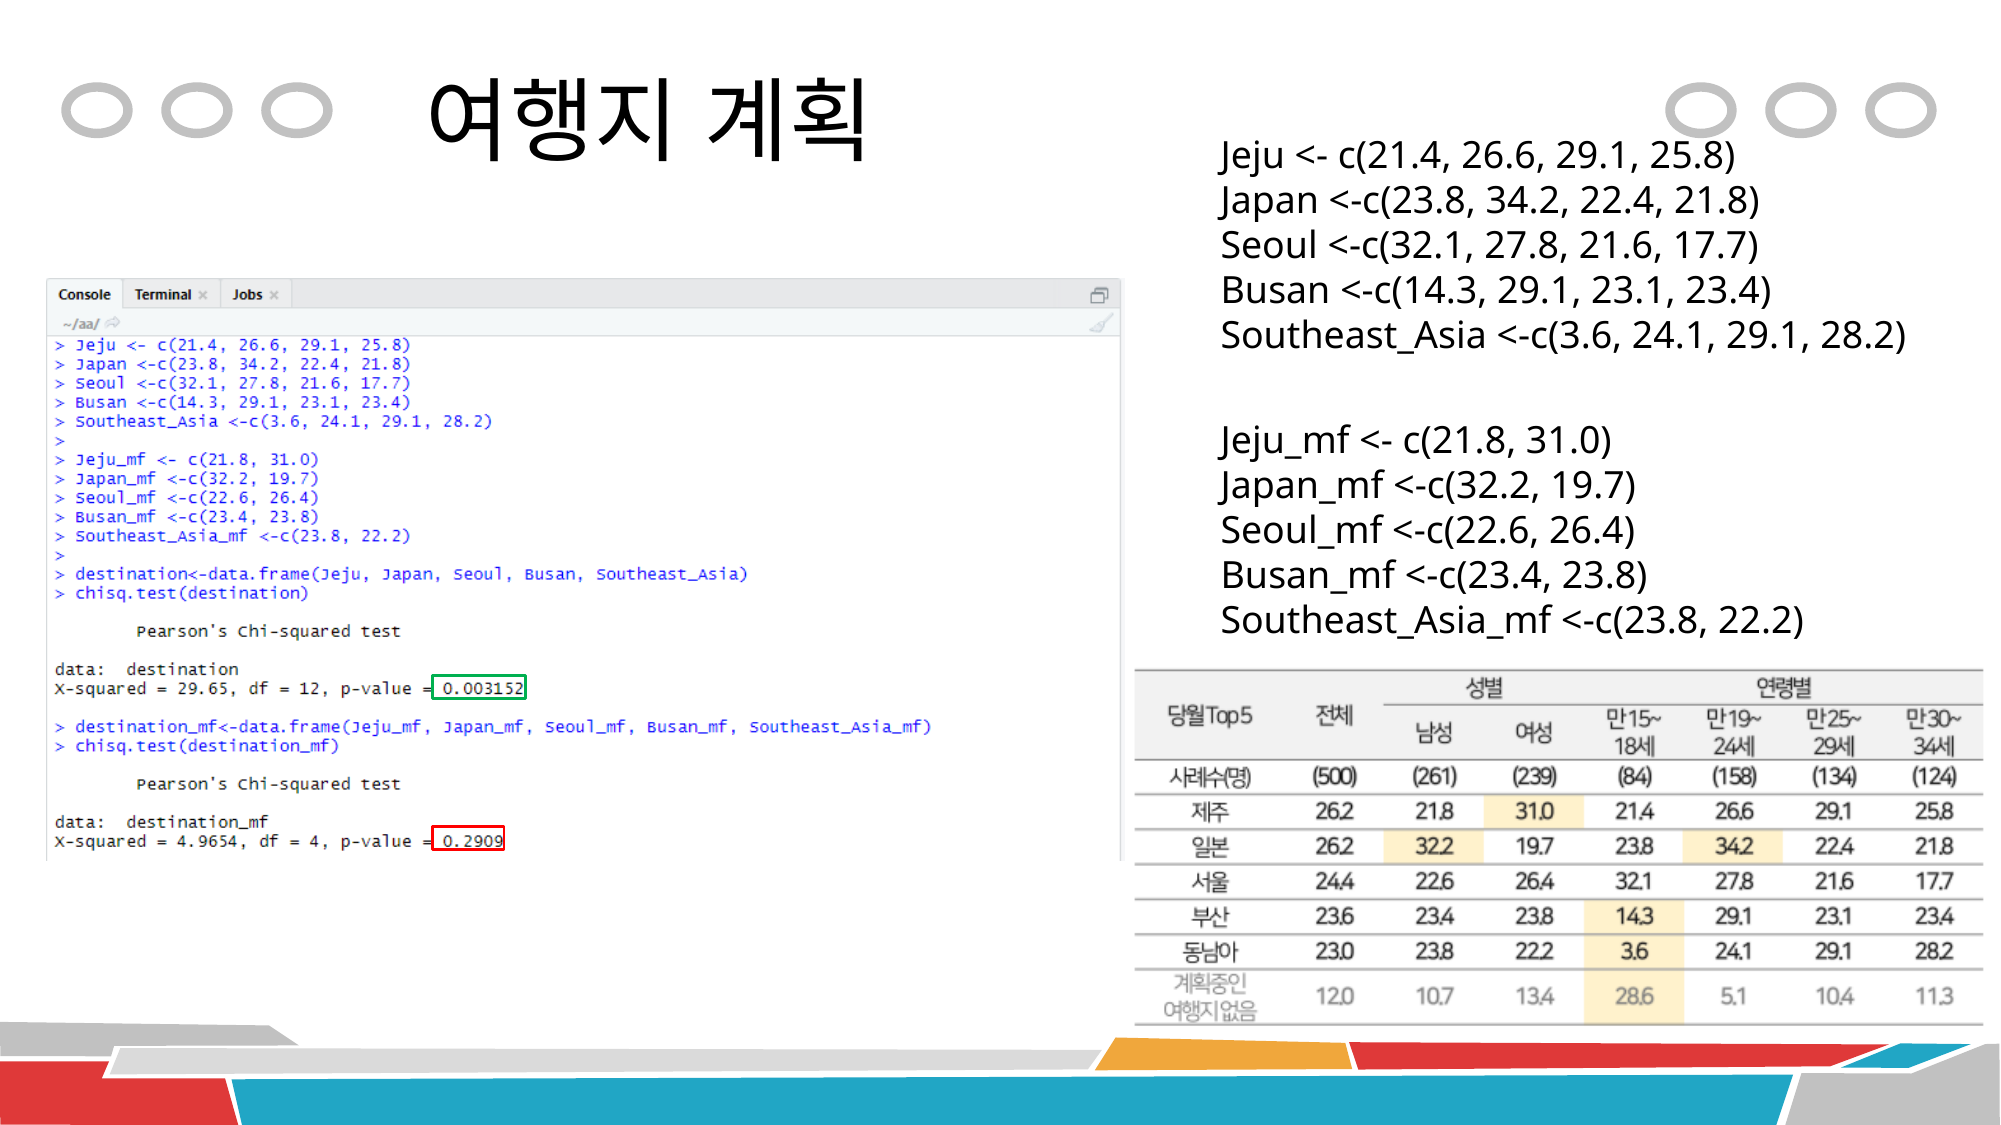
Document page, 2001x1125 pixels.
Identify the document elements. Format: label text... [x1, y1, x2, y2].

text_box Jeju_mf <- c(21.8, 31.0) Japan_mf <-c(32.2, 19.7) Seoul_mf <-c(22.6, 26.4) Busan_mf <-c(23.4, 23.8) Southeast_Asia_mf <-c(23.8, 22.2) [1205, 408, 1925, 649]
text_box Jeju <- c(21.4, 26.6, 29.1, 25.8) Japan <-c(23.8, 34.2, 22.4, 21.8) Seoul <-c(32.1, 27.8, 21.6, 17.7) Busan <-c(14.3, 29.1, 23.1, 23.4) Southeast_Asia <-c(3.6, 24.1, 29.1, 28.2) [1205, 123, 1925, 364]
title 여행지 계획 [0, 24, 1300, 212]
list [1124, 662, 2000, 1037]
picture [46, 278, 1126, 861]
